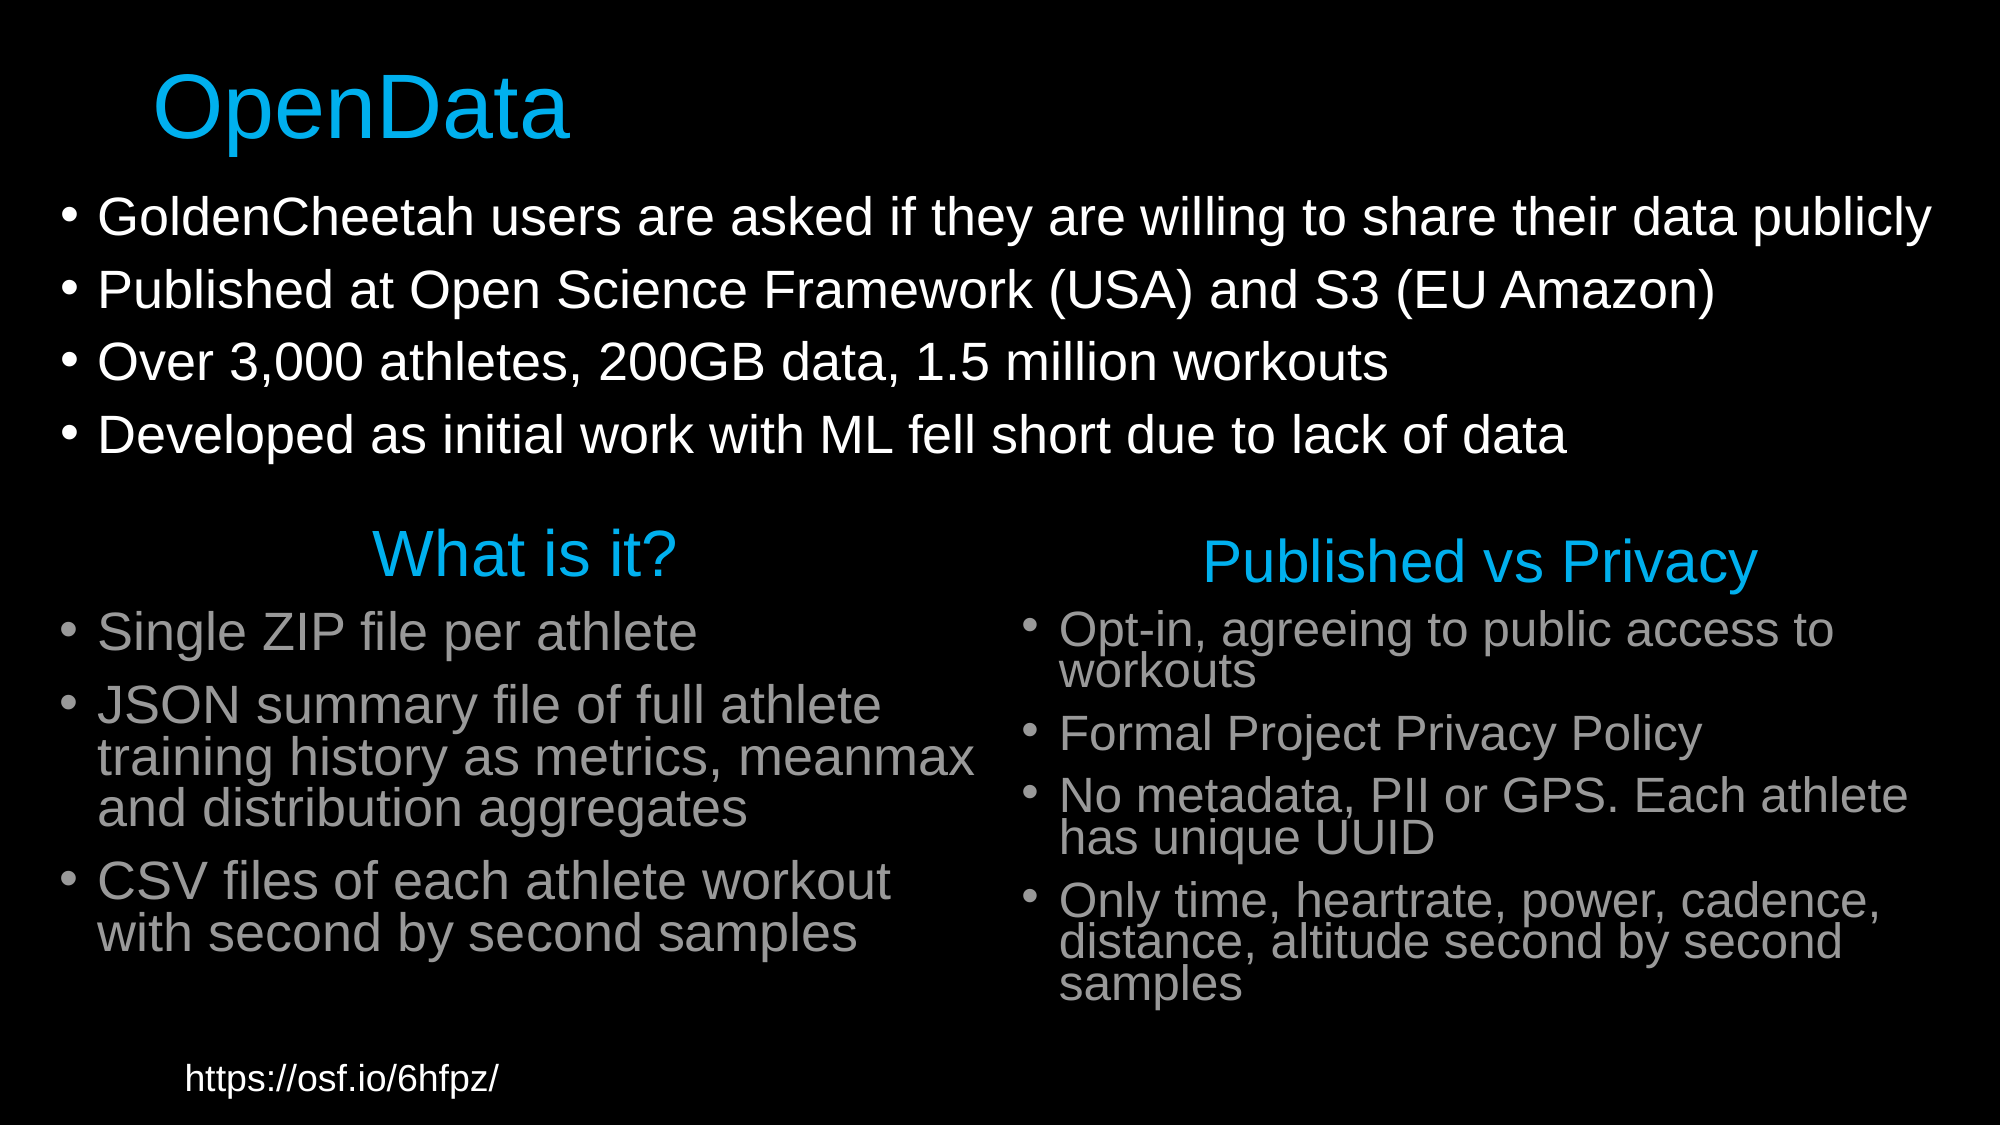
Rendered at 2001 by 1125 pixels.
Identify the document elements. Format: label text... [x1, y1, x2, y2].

title OpenData [137, 0, 1863, 186]
text_box https://osf.io/6hfpz/ [158, 1046, 669, 1107]
list GoldenCheetah users are asked if they are willing to share their data publicly Published at Open Science Framework (USA) and S3 (EU Amazon) Over 3,000 athletes, 200GB data, 1.5 million workouts Developed as initial work with ML fell short due to lack of data [44, 186, 1956, 453]
text_box Published vs Privacy Opt-in, agreeing to public access to workouts Formal Project Privacy Policy No metadata, PII or GPS. Each athlete has unique UUID Only time, heartrate, power, cadence, distance, altitude second by second samples [1006, 453, 1956, 1017]
text_box What is it? Single ZIP file per athlete JSON summary file of full athlete training history as metrics, meanmax and distribution aggregates CSV files of each athlete workout with second by second samples [44, 432, 1007, 981]
